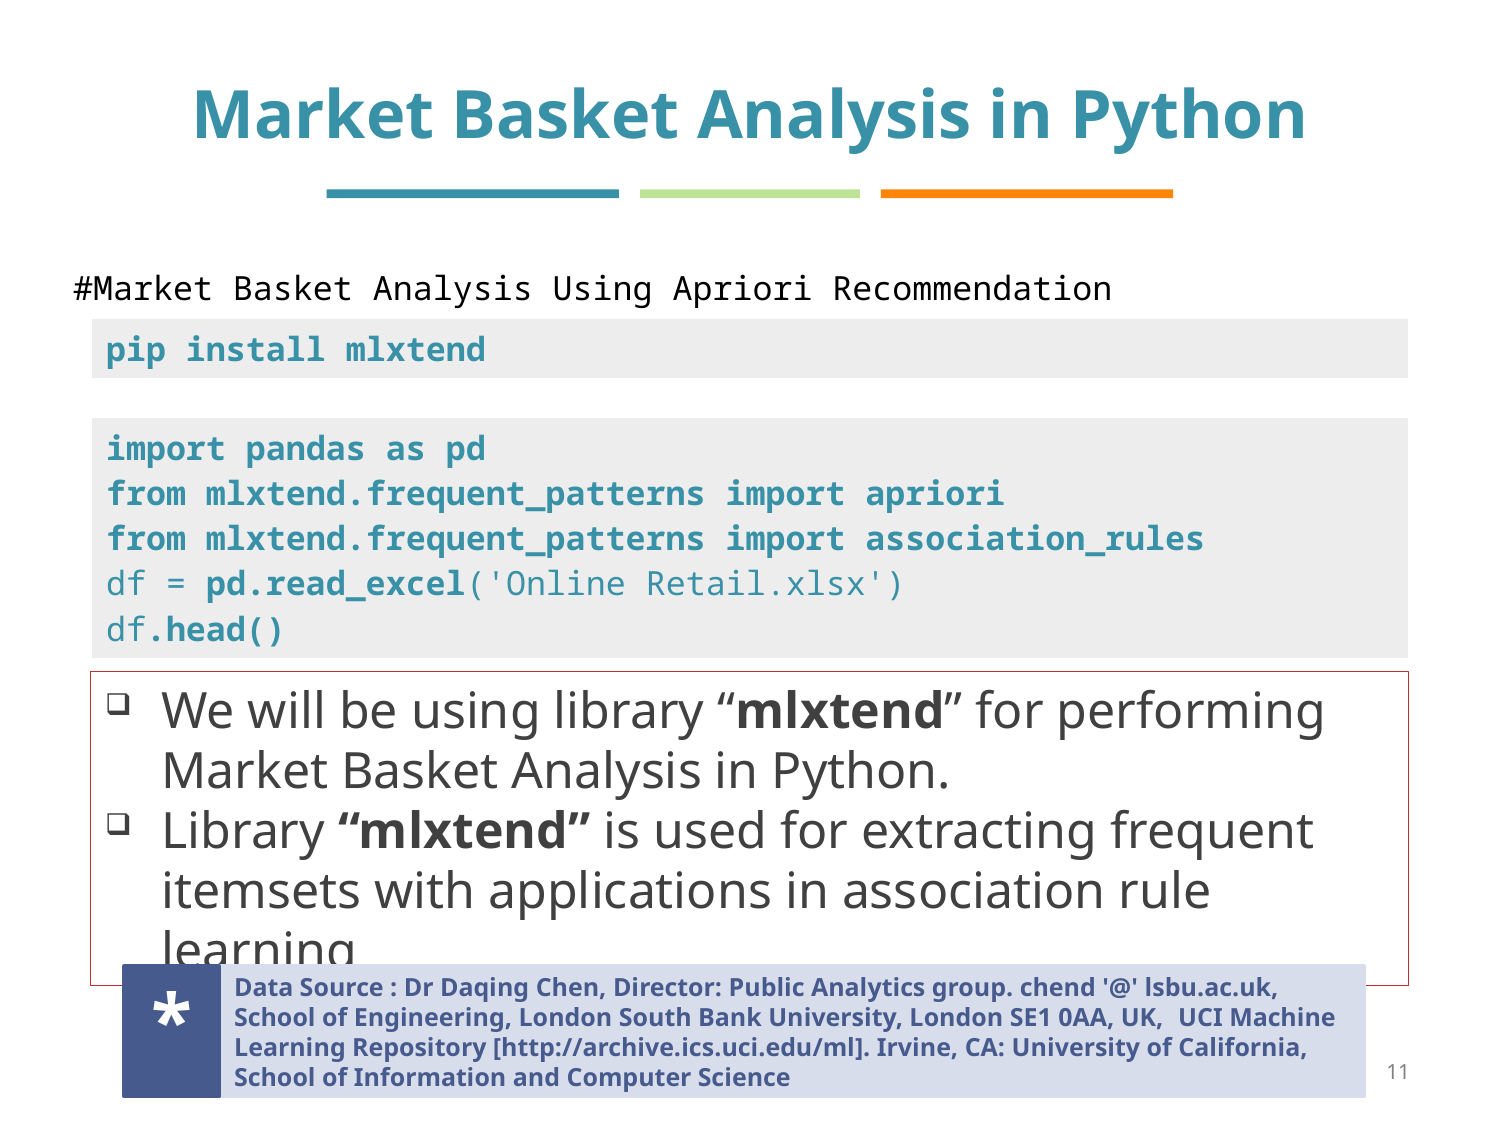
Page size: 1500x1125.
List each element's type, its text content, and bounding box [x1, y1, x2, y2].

text_box We will be using library “mlxtend” for performing Market Basket Analysis in Python. Library “mlxtend” is used for extracting frequent itemsets with applications in association rule learning [90, 670, 1408, 986]
table_header pip install mlxtend [92, 319, 1408, 378]
slide_number 11 [1365, 1042, 1425, 1103]
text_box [123, 951, 1365, 1097]
text_box #Market Basket Analysis Using Apriori Recommendation [58, 259, 1128, 315]
title Market Basket Analysis in Python [75, 44, 1425, 178]
table_header import pandas as pd from mlxtend.frequent_patterns import apriori from mlxtend.frequent_patterns import association_rules df = pd.read_excel('Online Retail.xlsx') df.head() [92, 418, 1408, 658]
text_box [326, 189, 1174, 199]
